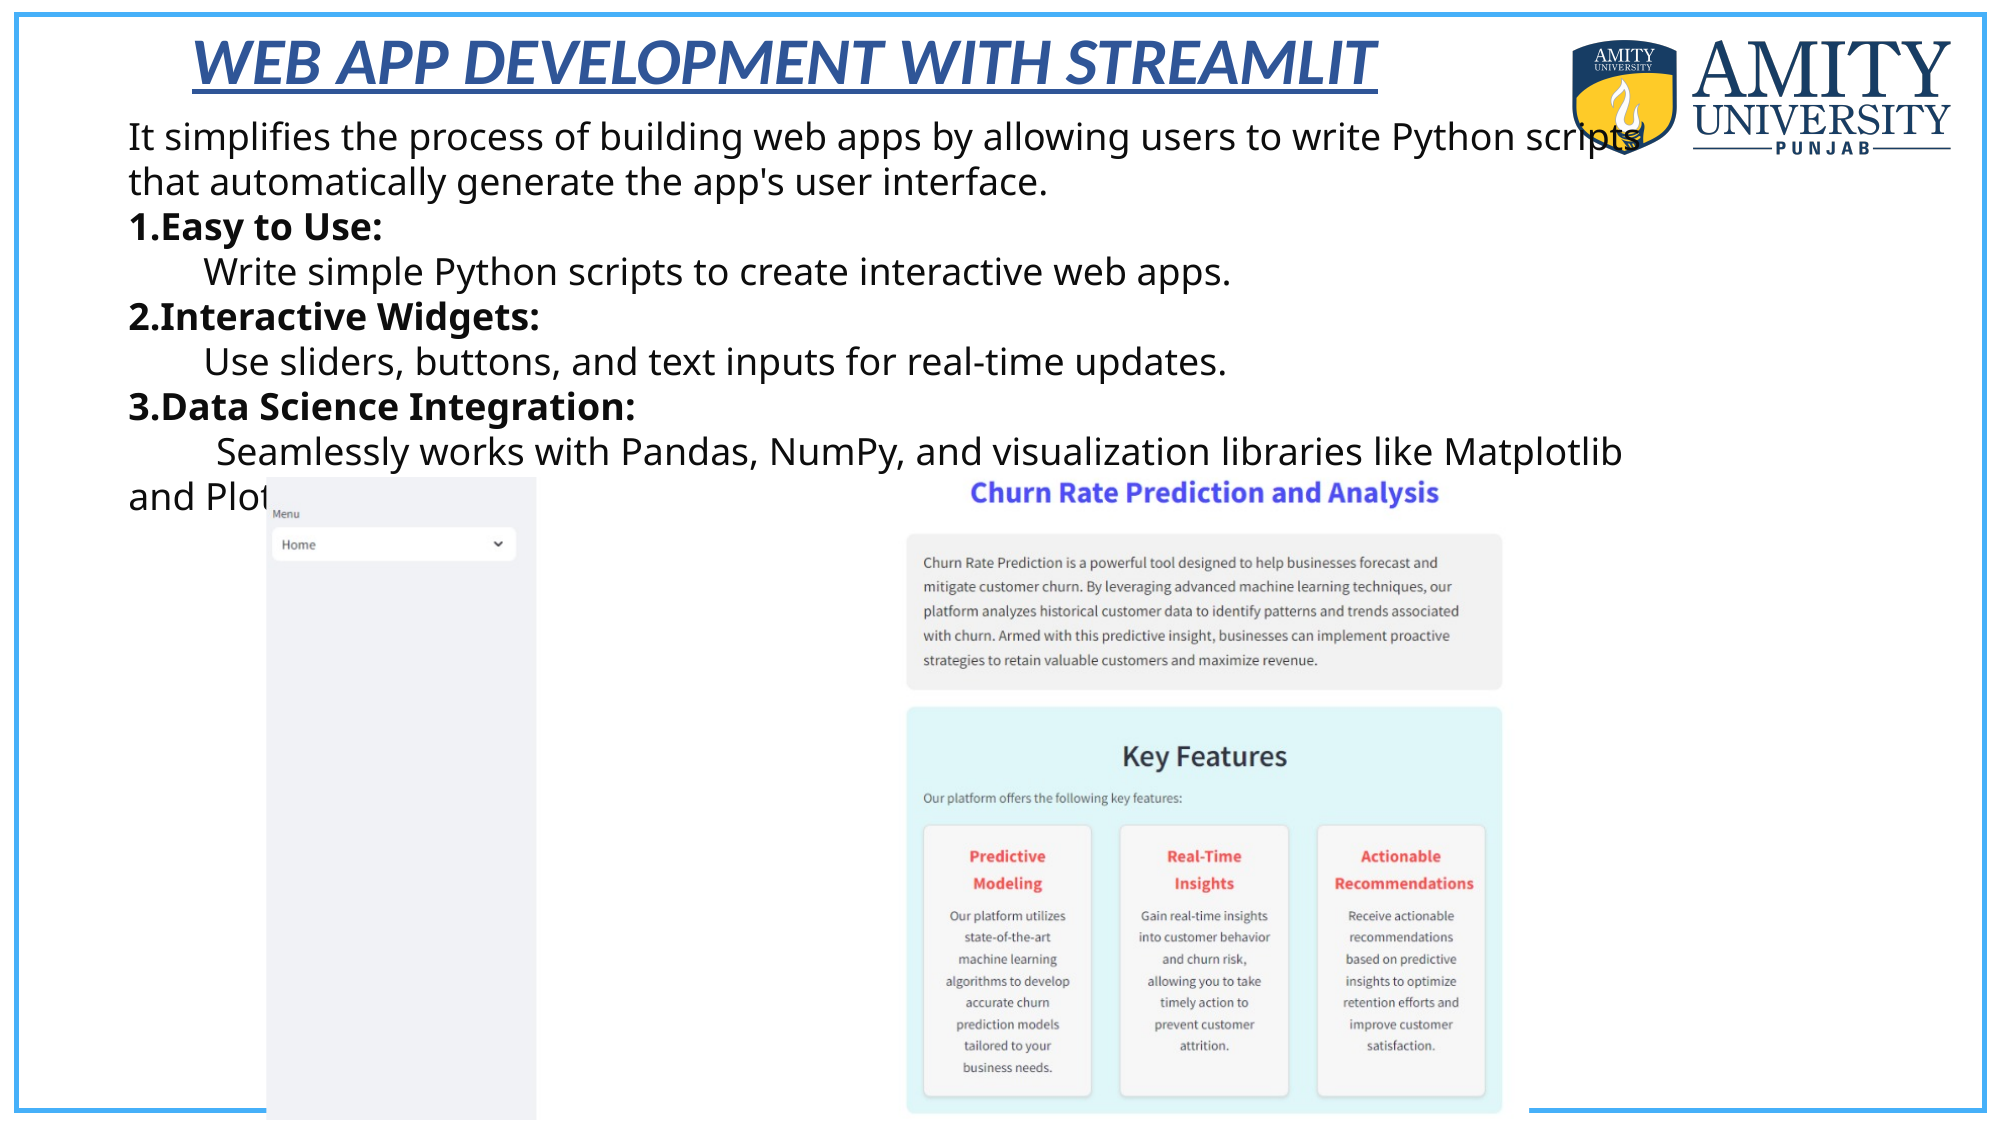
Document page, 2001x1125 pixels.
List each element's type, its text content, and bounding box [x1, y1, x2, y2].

picture [266, 477, 1530, 1120]
text_box It simplifies the process of building web apps by allowing users to write Python scripts that automatically generate the app's user interface. Easy to Use: Write simple Python scripts to create interactive web apps. Interactive Widgets: Use sliders, buttons, and text inputs for real-time updates. Data Science Integration: Seamlessly works with Pandas, NumPy, and visualization libraries like Matplotlib and Plotly. [113, 105, 1682, 526]
picture [1555, 19, 1968, 176]
text_box WEB APP DEVELOPMENT WITH STREAMLIT [177, 11, 1511, 105]
